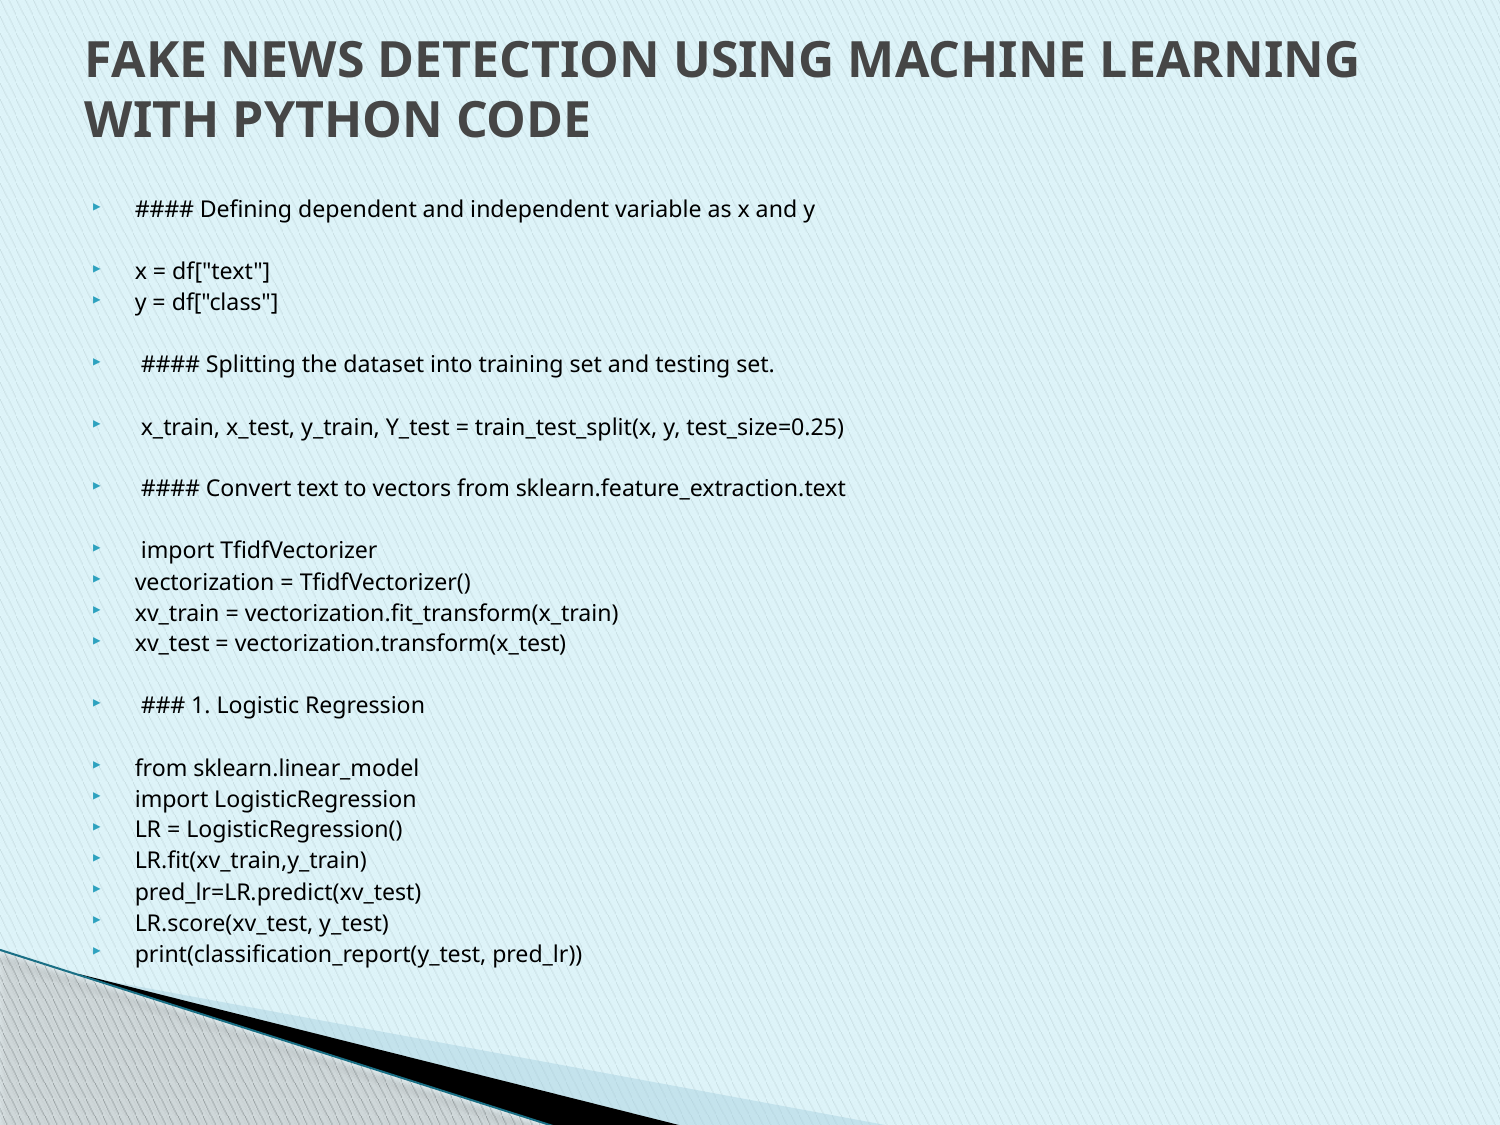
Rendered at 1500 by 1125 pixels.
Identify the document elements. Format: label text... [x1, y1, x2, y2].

list #### Defining dependent and independent variable as x and y x = df["text"] y = df["class"] #### Splitting the dataset into training set and testing set. x_train, x_test, y_train, Y_test = train_test_split(x, y, test_size=0.25) #### Convert text to vectors from sklearn.feature_extraction.text import TfidfVectorizer vectorization = TfidfVectorizer() xv_train = vectorization.fit_transform(x_train) xv_test = vectorization.transform(x_test) ### 1. Logistic Regression from sklearn.linear_model import LogisticRegression LR = LogisticRegression() LR.fit(xv_train,y_train) pred_lr=LR.predict(xv_test) LR.score(xv_test, y_test) print(classification_report(y_test, pred_lr)) [58, 187, 1425, 985]
title FAKE NEWS DETECTION USING MACHINE LEARNING WITH PYTHON CODE [70, 45, 1425, 129]
